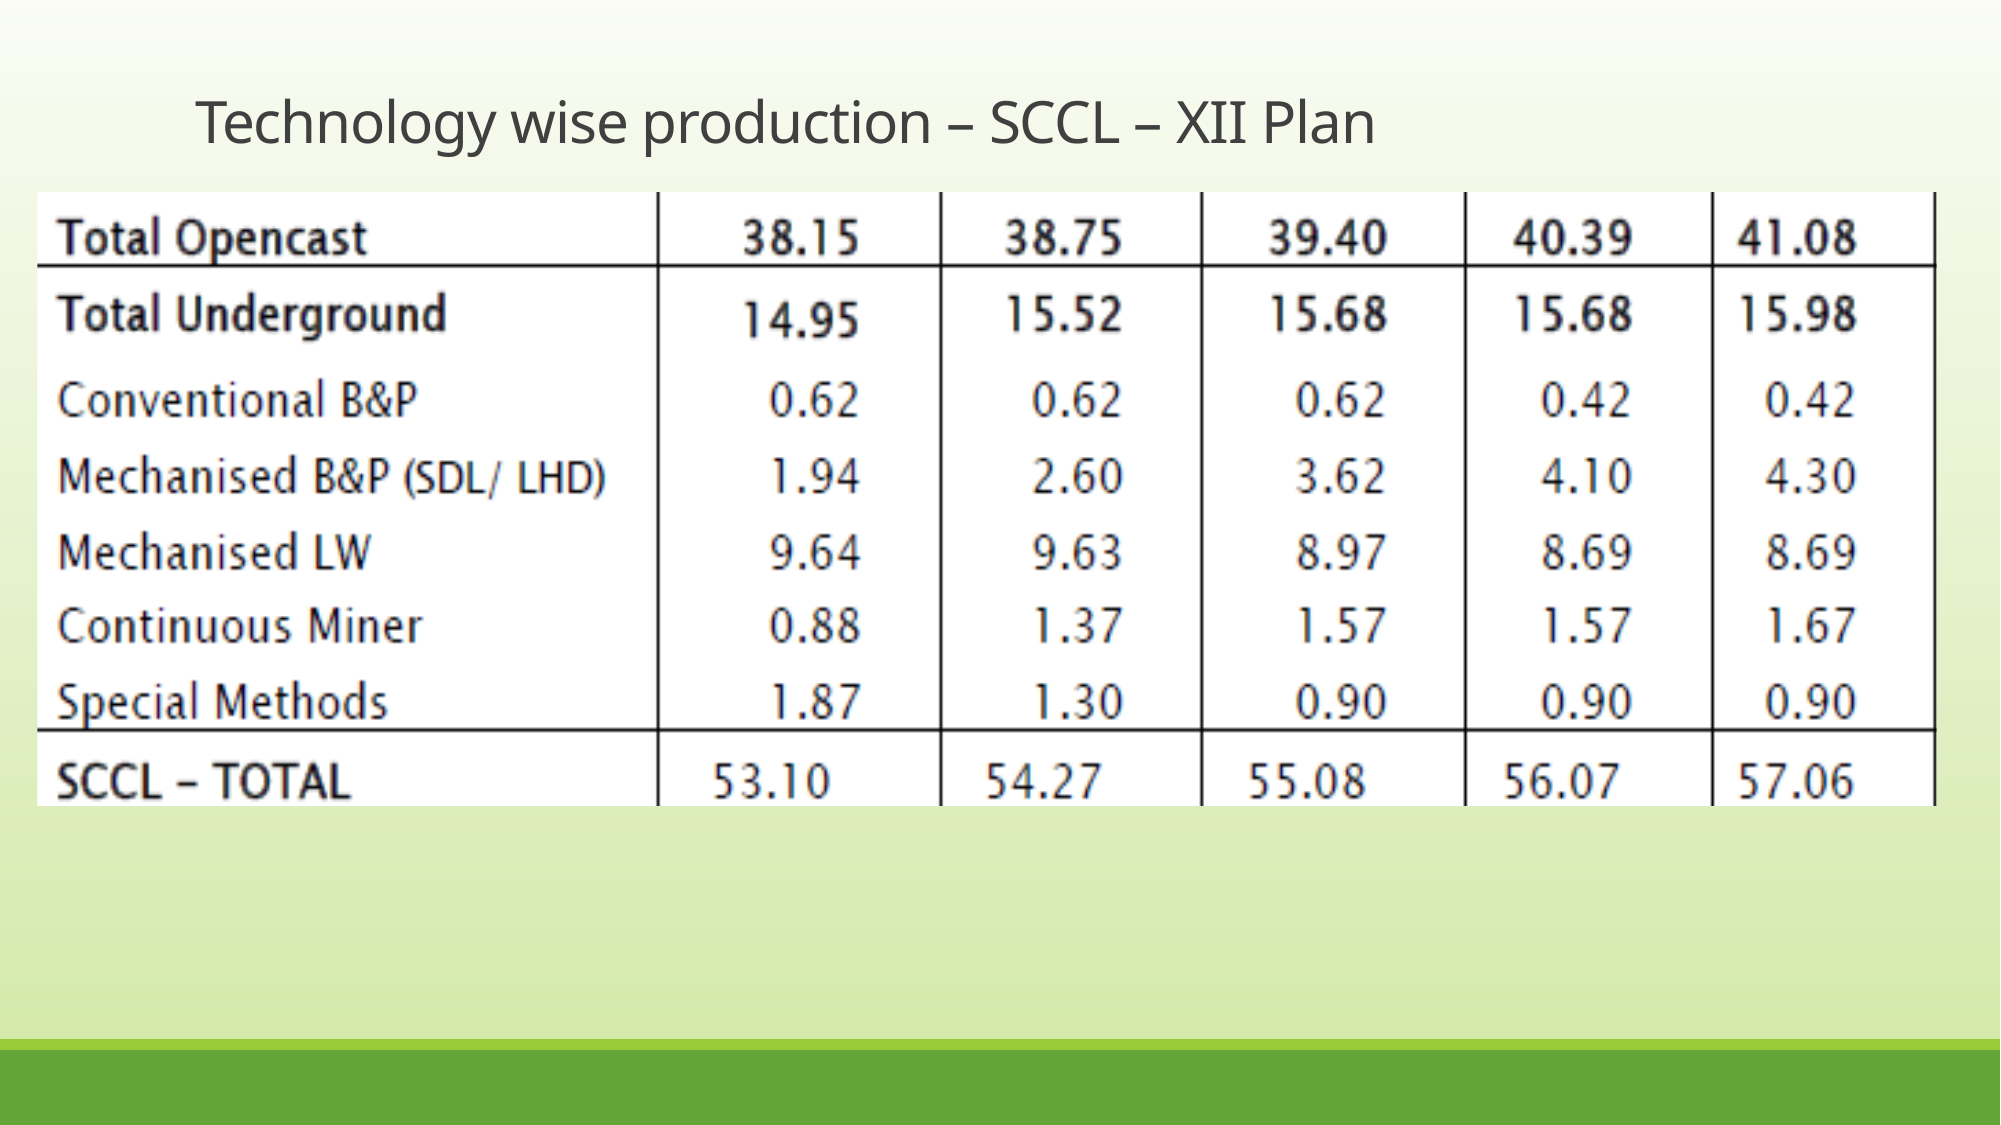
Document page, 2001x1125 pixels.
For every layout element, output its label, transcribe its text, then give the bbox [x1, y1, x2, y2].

picture [36, 191, 1938, 806]
title Technology wise production – SCCL – XII Plan [180, 47, 1830, 163]
